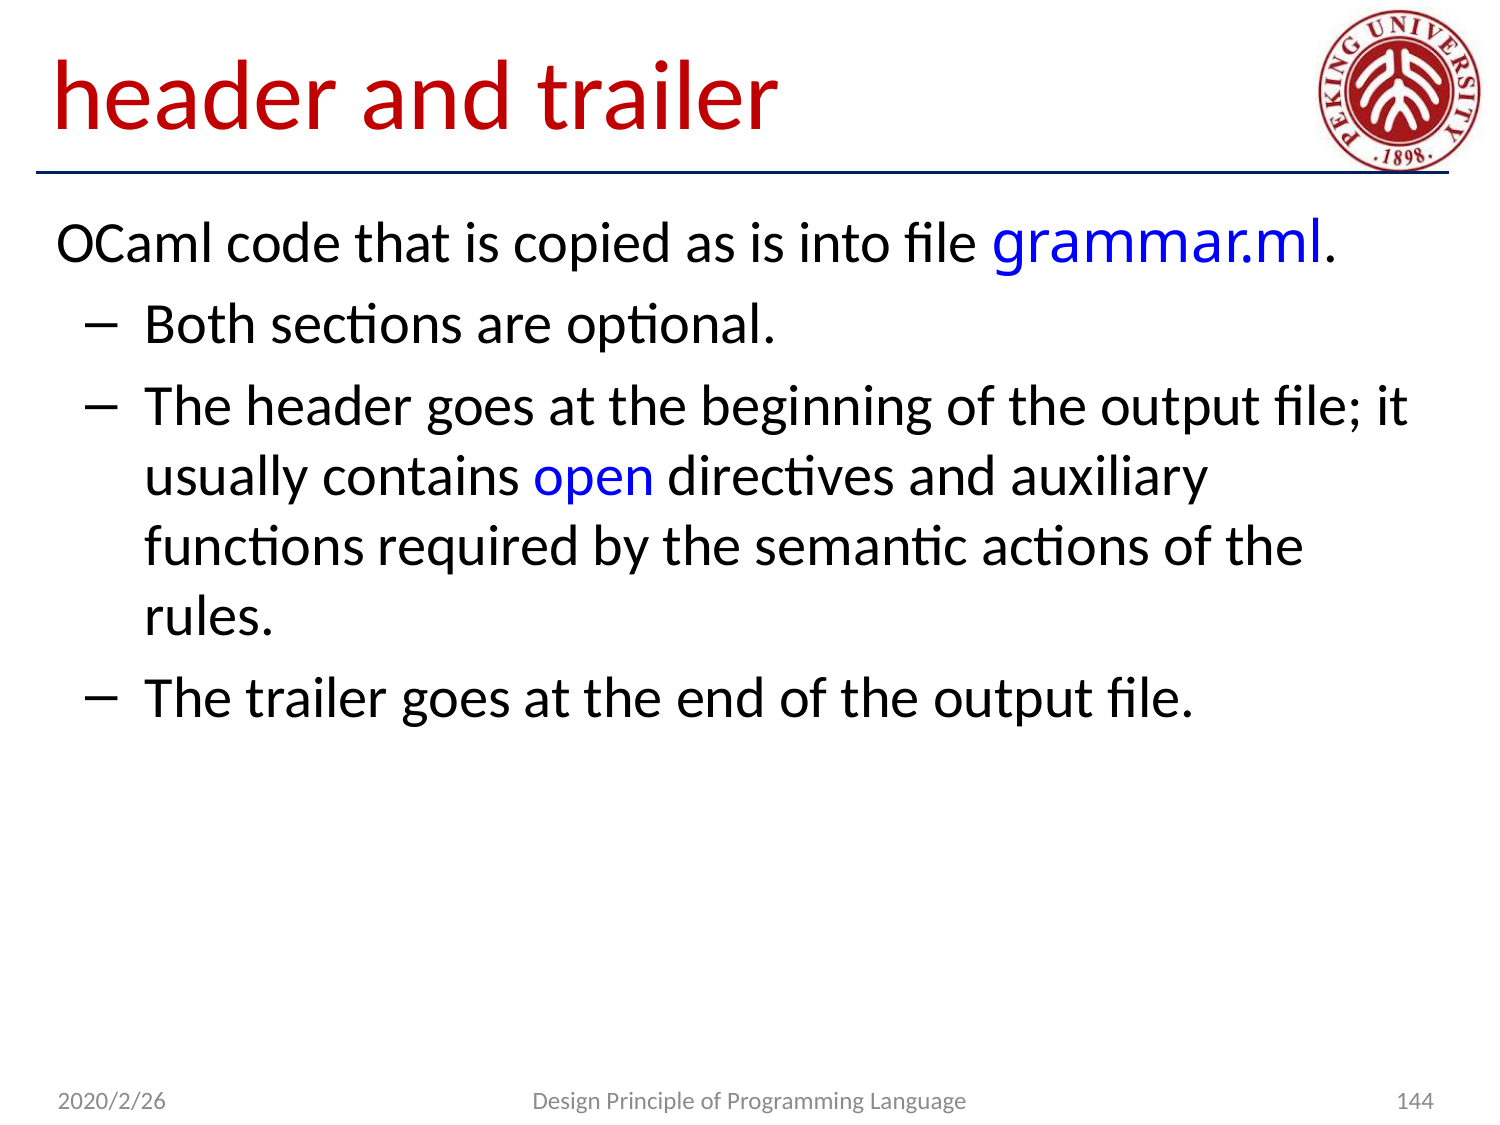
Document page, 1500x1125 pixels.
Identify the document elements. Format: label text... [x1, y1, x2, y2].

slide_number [42, 1069, 393, 1125]
picture [1316, 7, 1483, 174]
list OCaml code that is copied as is into file grammar.ml. Both sections are optional. The header goes at the beginning of the output file; it usually contains open directives and auxiliary functions required by the semantic actions of the rules. The trailer goes at the end of the output file. [41, 196, 1449, 1000]
title header and trailer [36, 19, 1399, 161]
footer Design Principle of Programming Language [512, 1069, 988, 1125]
slide_number 144 [1099, 1069, 1450, 1125]
